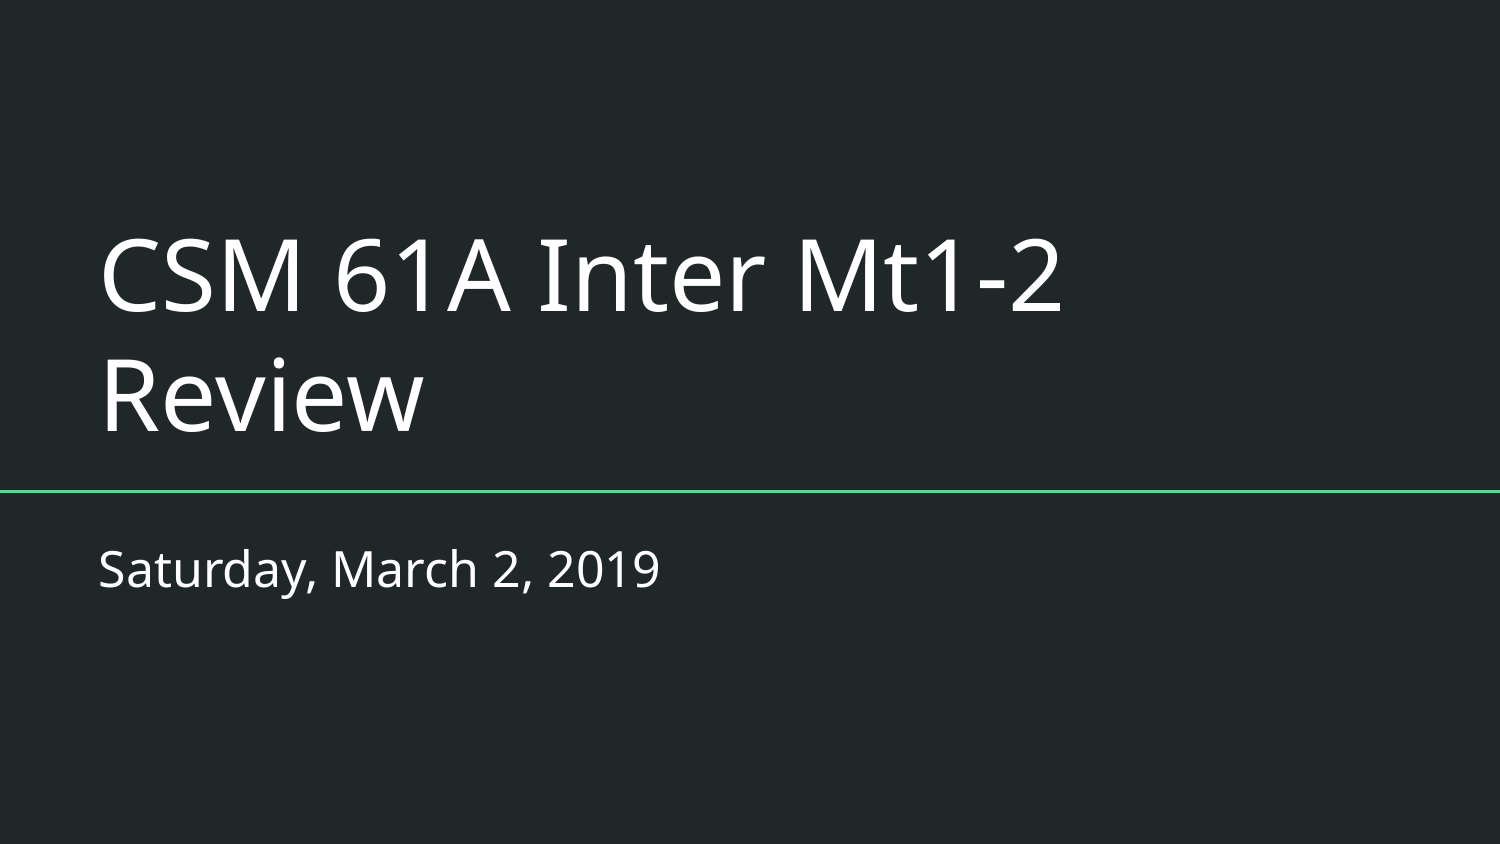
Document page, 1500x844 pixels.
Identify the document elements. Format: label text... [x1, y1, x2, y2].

title CSM 61A Inter Mt1-2 Review [83, 206, 1417, 467]
subtitle Saturday, March 2, 2019 [83, 522, 1417, 626]
